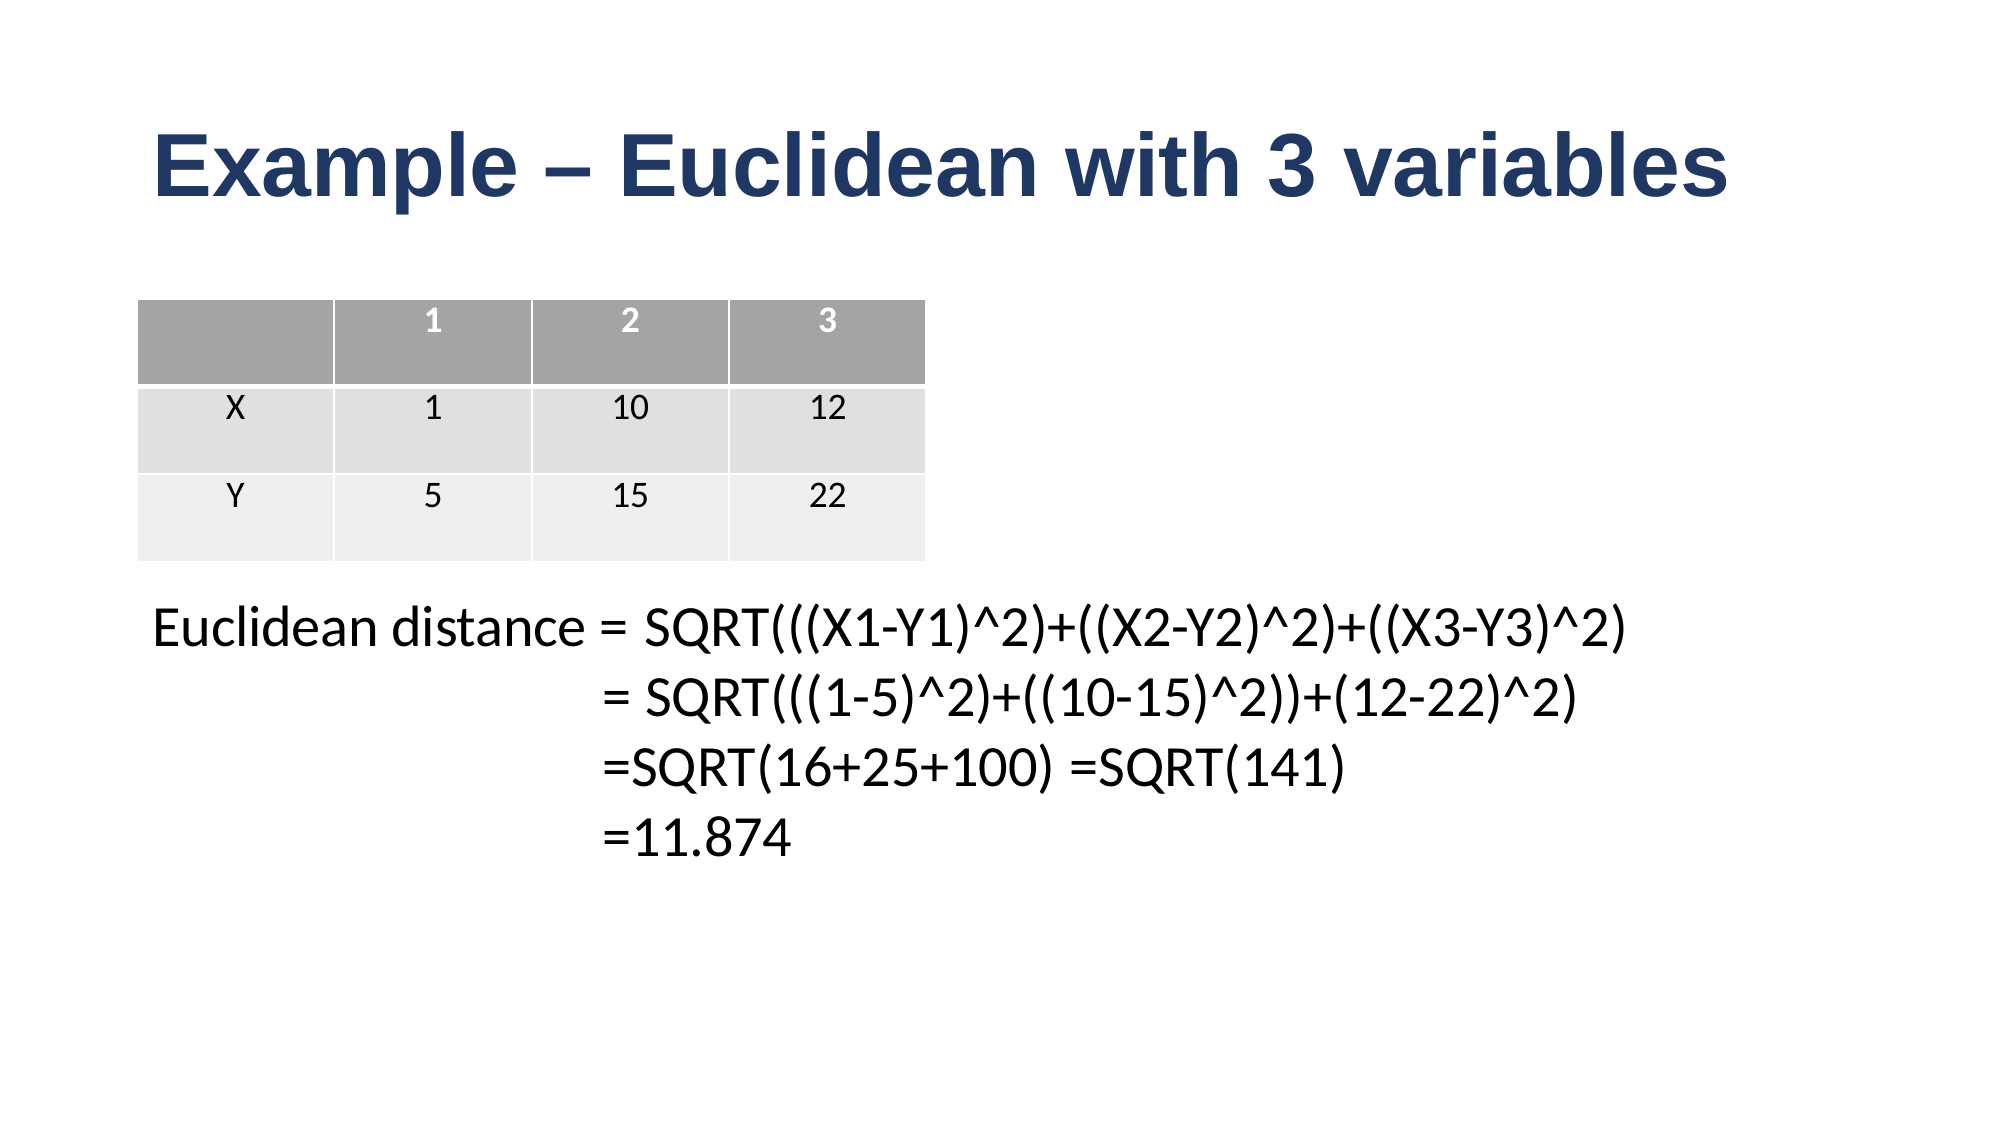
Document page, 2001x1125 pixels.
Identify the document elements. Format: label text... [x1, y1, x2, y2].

table_cell X [138, 389, 333, 473]
text_box Euclidean distance = SQRT(((X1-Y1)^2)+((X2-Y2)^2)+((X3-Y3)^2) = SQRT(((1-5)^2)+((10-15)^2))+(12-22)^2) =SQRT(16+25+100) =SQRT(141) =11.874 [150, 586, 1648, 869]
table_cell 22 [730, 475, 925, 561]
table_cell 5 [335, 475, 531, 561]
table_cell 10 [533, 389, 728, 473]
table_header 3 [730, 300, 925, 384]
table_cell 1 [335, 389, 531, 473]
title Example – Euclidean with 3 variables [150, 104, 1738, 295]
table_cell Y [138, 475, 333, 561]
table_header [138, 300, 333, 384]
table_cell 12 [730, 389, 925, 473]
table_header 1 [335, 300, 531, 384]
table_cell 15 [533, 475, 728, 561]
table_header 2 [533, 300, 728, 384]
